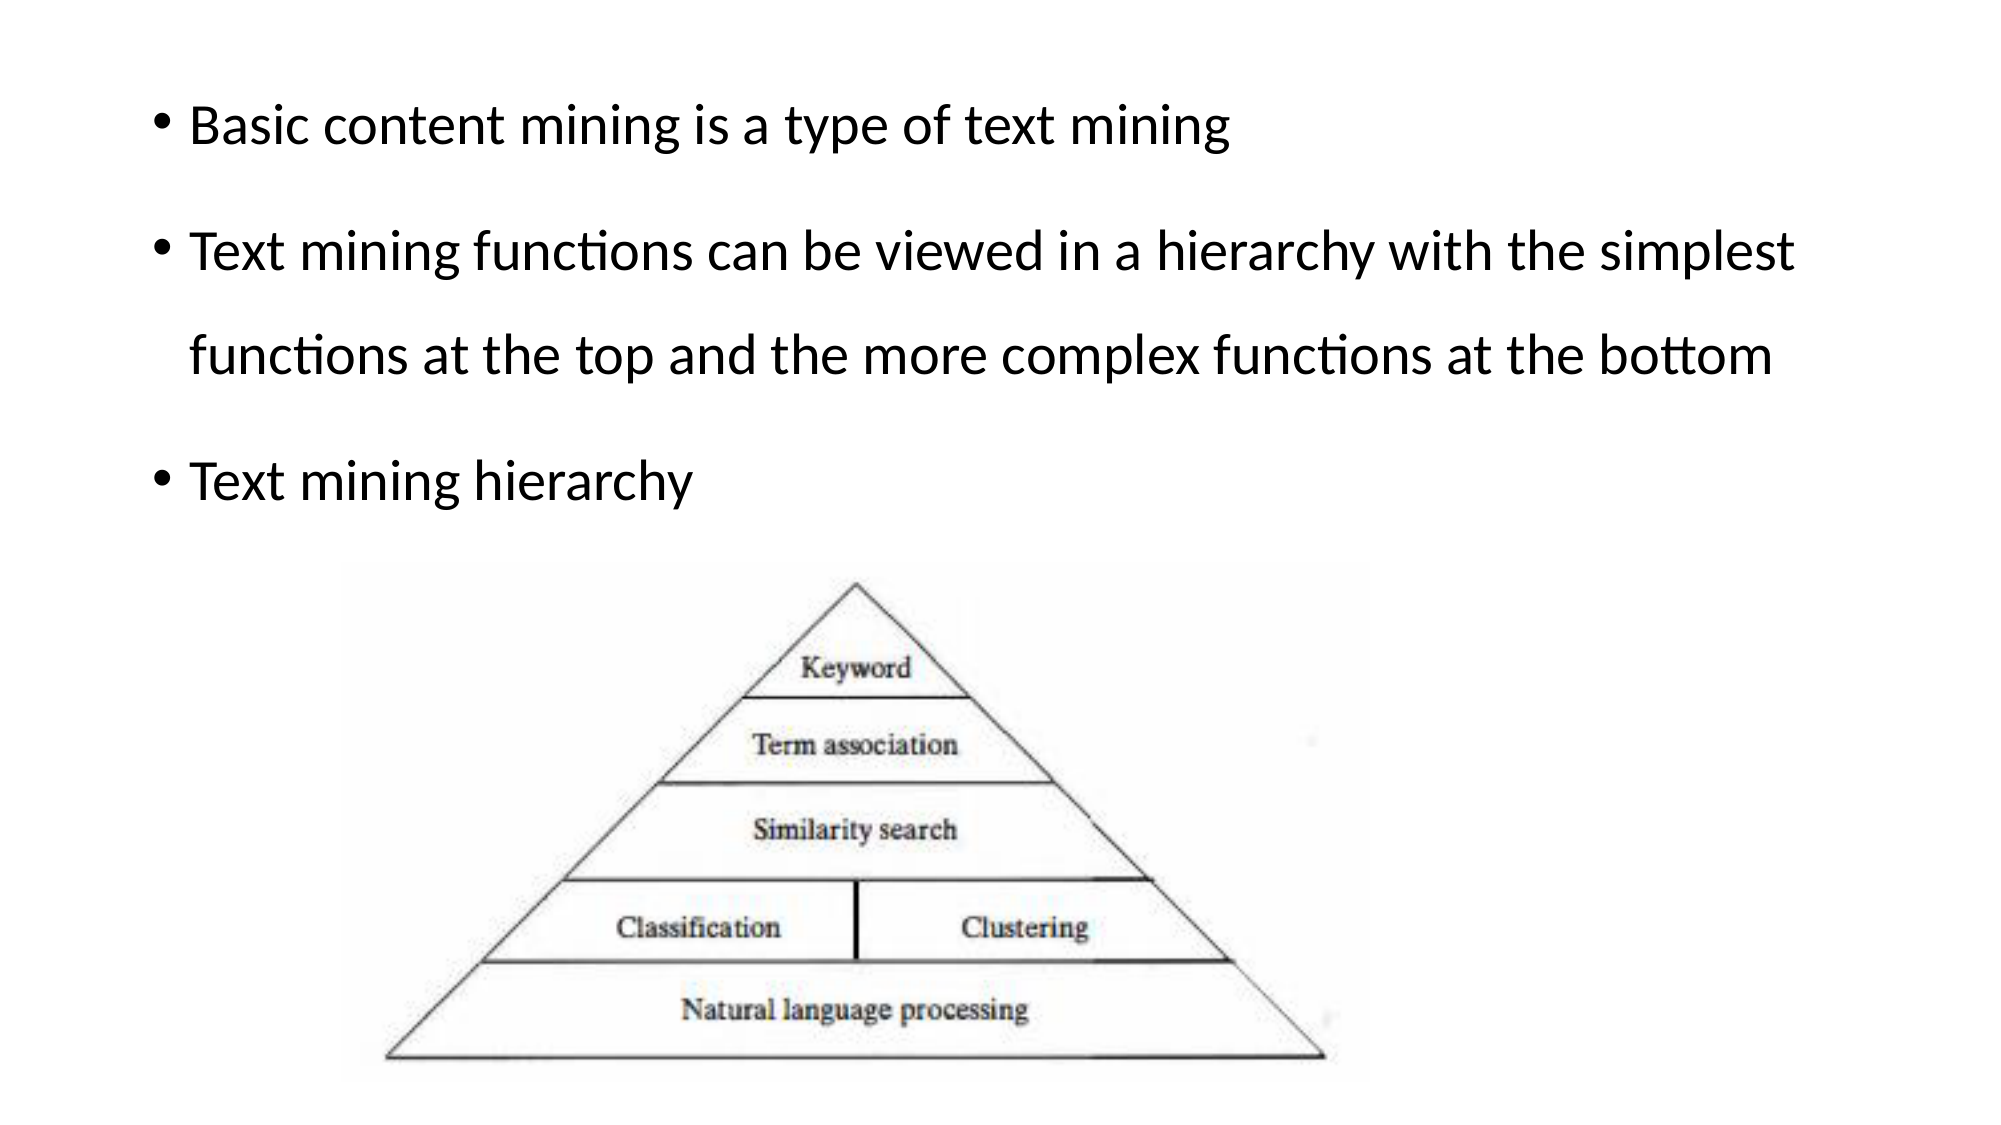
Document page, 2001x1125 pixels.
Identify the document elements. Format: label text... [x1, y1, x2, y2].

picture [341, 562, 1370, 1082]
text_box Basic content mining is a type of text mining Text mining functions can be viewed in a hierarchy with the simplest functions at the top and the more complex functions at the bottom Text mining hierarchy [137, 43, 1863, 1014]
